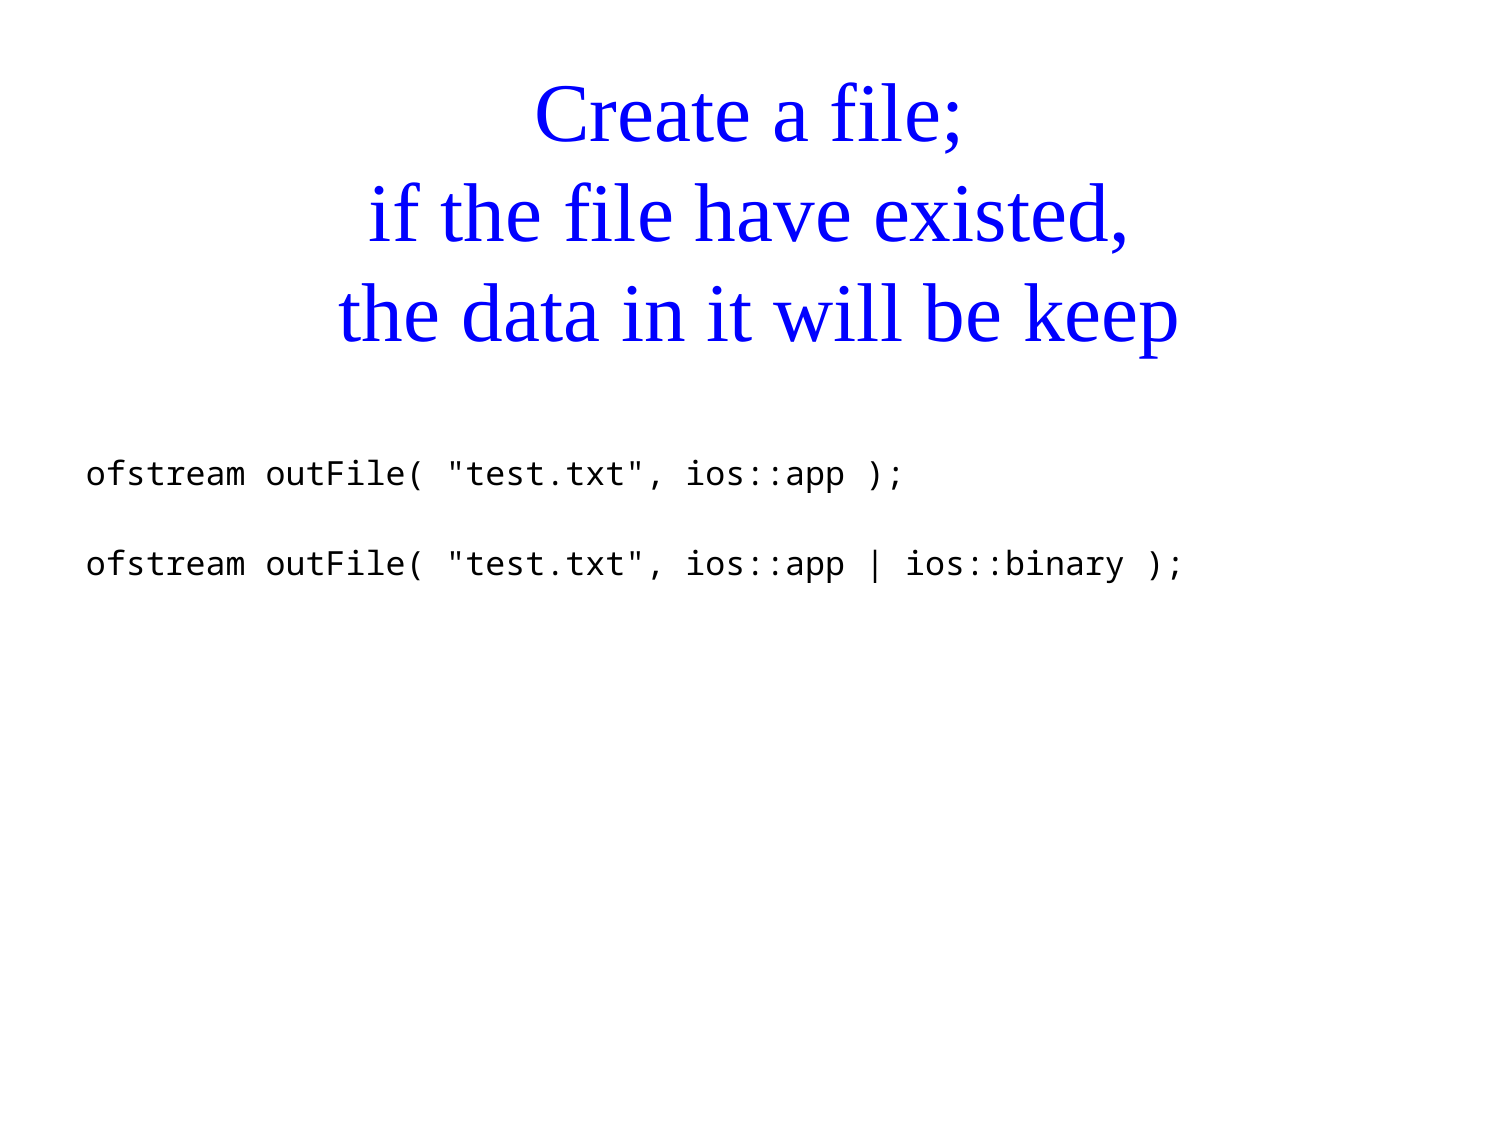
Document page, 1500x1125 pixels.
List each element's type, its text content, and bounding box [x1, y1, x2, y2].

list ofstream outFile( "test.txt", ios::app ); ofstream outFile( "test.txt", ios::app | ios::binary ); [70, 444, 1430, 593]
title Create a file; if the file have existed, the data in it will be keep [40, 30, 1459, 386]
